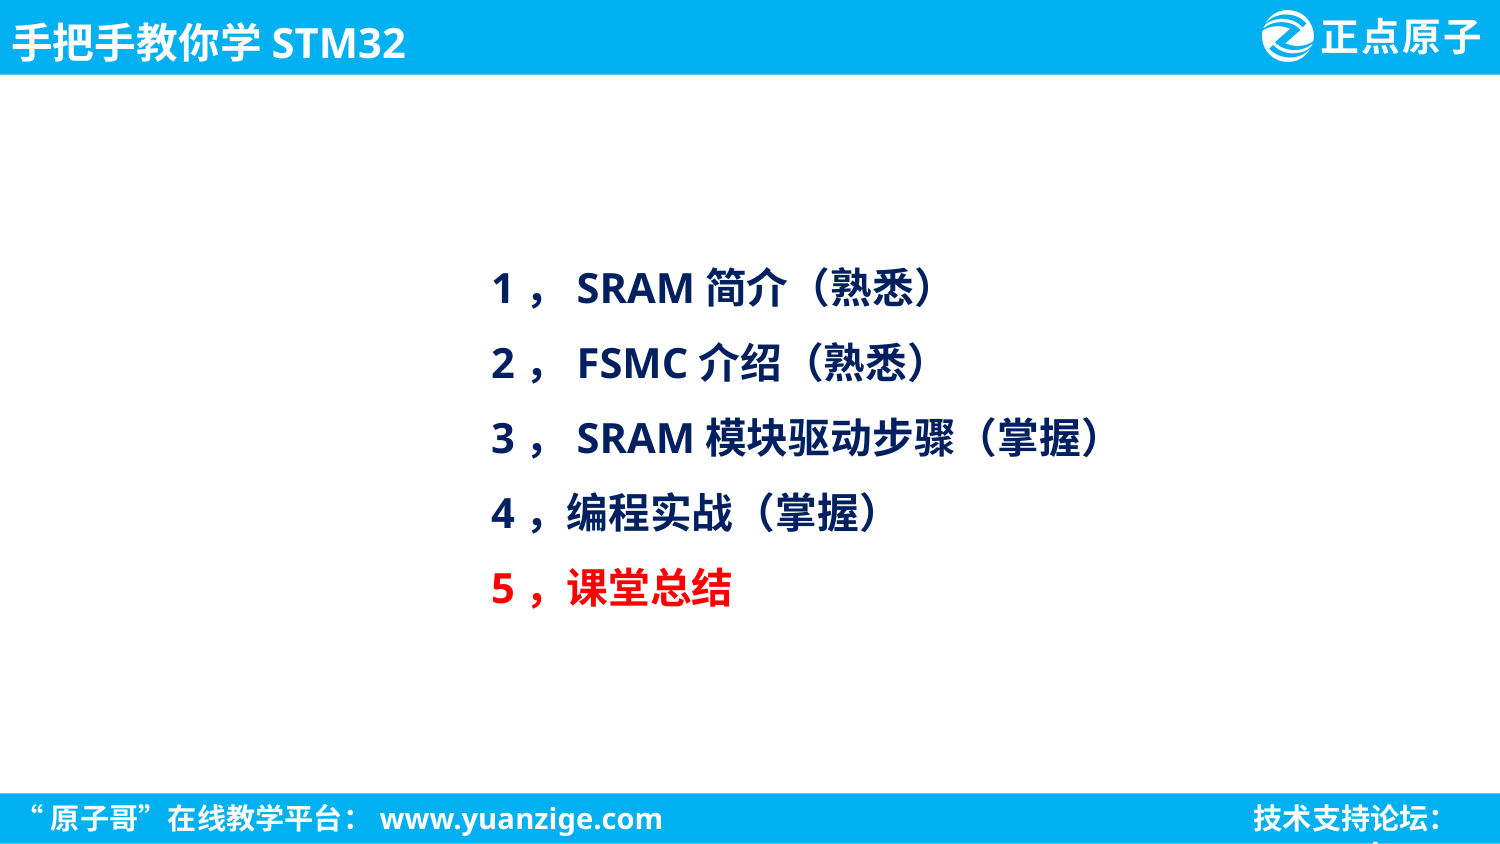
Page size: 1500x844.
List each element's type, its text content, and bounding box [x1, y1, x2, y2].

text_box “原子哥”在线教学平台：www.yuanzige.com [0, 793, 883, 843]
picture [1445, 21, 1479, 54]
picture [1267, 11, 1313, 45]
picture [1367, 18, 1396, 42]
text_box 技术支持论坛：www.openedv.com [967, 793, 1480, 844]
picture [1263, 27, 1307, 61]
picture [1364, 45, 1370, 53]
picture [1412, 44, 1418, 52]
picture [1404, 20, 1438, 54]
text_box 手把手教你学STM32 [0, 0, 967, 75]
text_box 1，SRAM简介（熟悉） 2，FSMC介绍（熟悉） 3，SRAM模块驱动步骤（掌握） 4，编程实战（掌握） 5，课堂总结 [483, 232, 1177, 616]
picture [1322, 21, 1357, 52]
text_box [0, 0, 1500, 76]
picture [1431, 44, 1438, 52]
picture [1391, 45, 1397, 53]
text_box [0, 792, 1500, 844]
